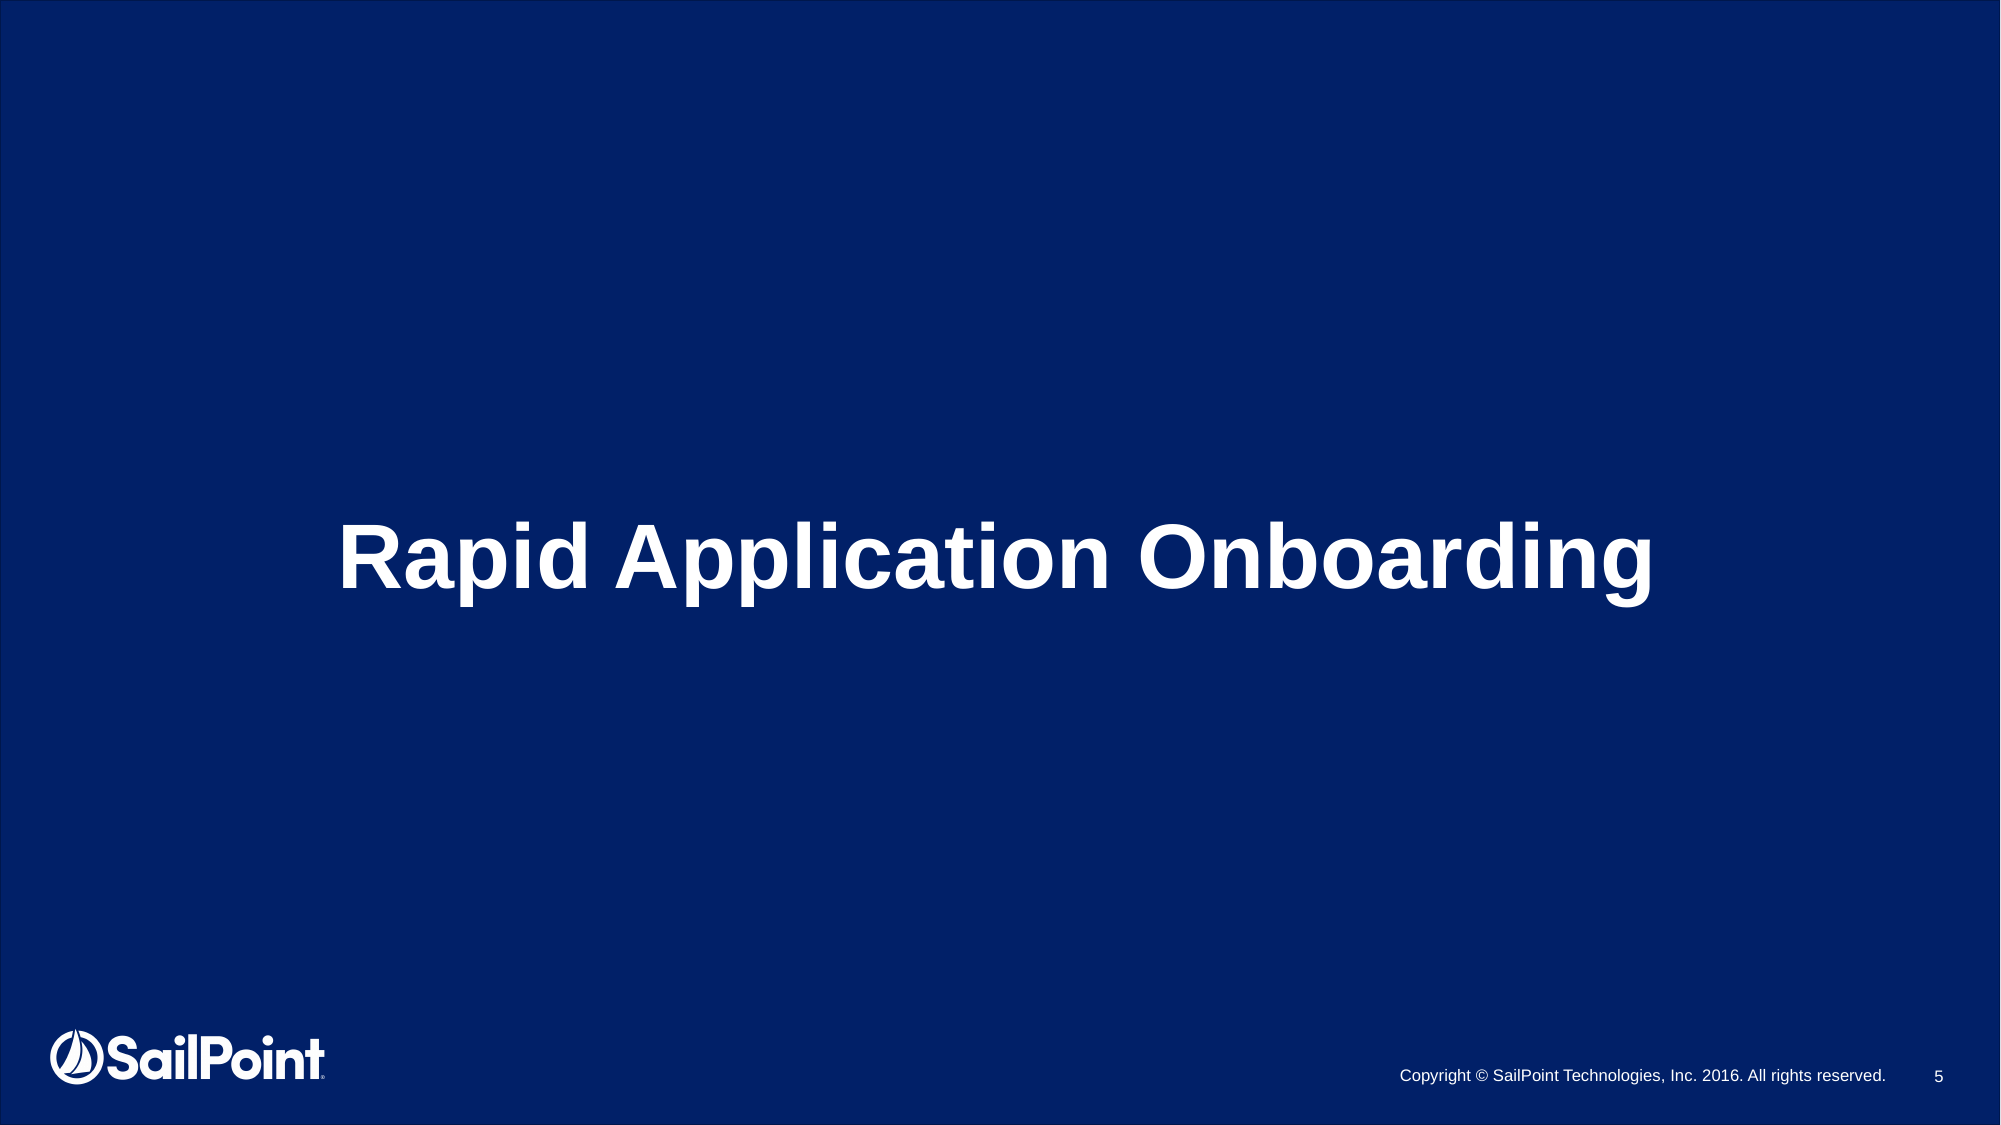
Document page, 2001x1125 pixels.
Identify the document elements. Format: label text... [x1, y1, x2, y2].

title Rapid Application Onboarding [108, 97, 1888, 951]
picture [24, 1003, 350, 1111]
